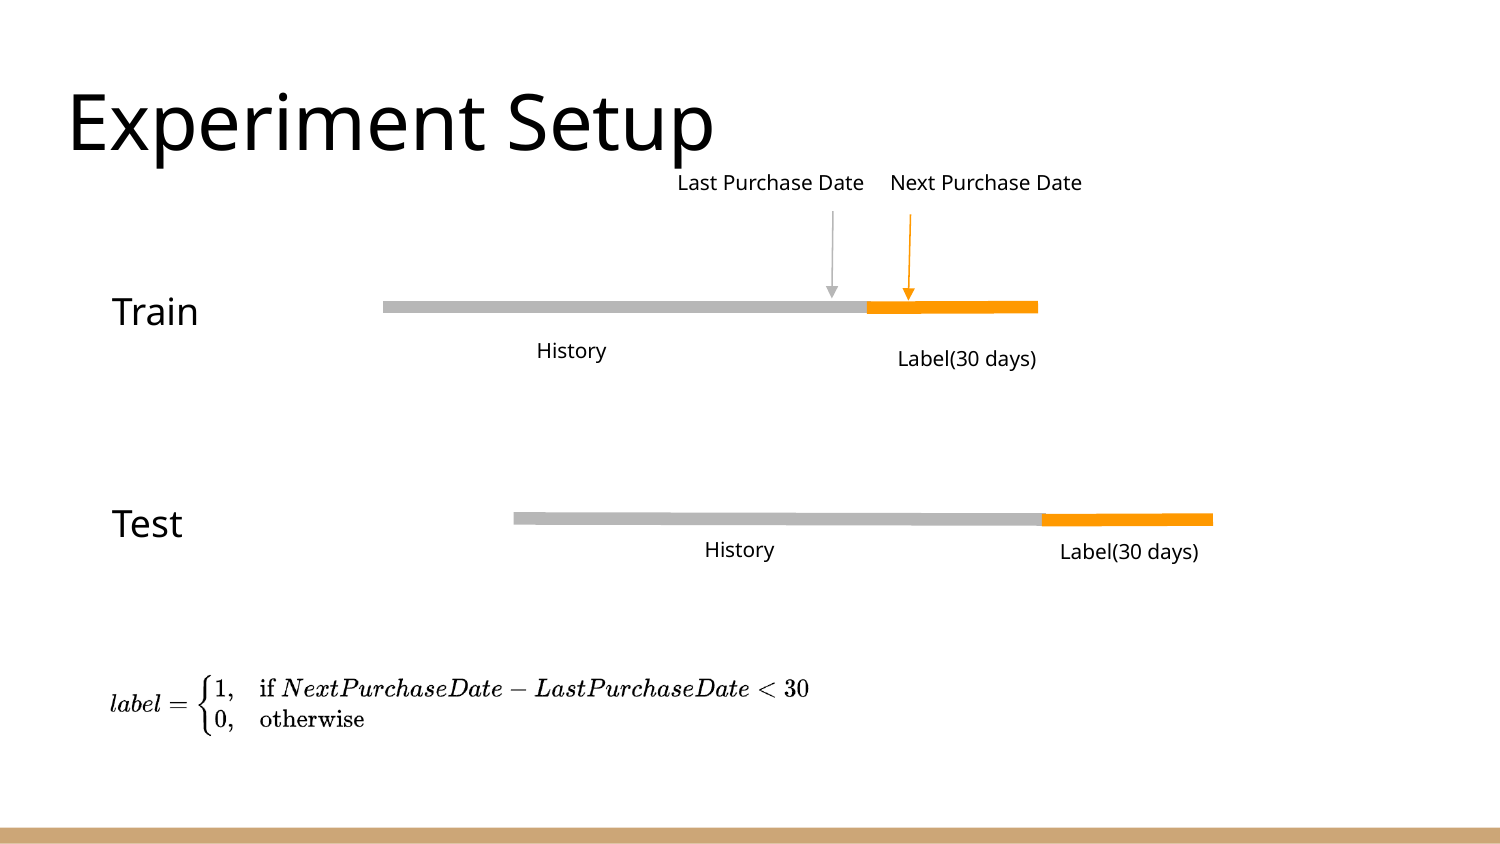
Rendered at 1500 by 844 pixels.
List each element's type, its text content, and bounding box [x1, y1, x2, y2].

picture [99, 656, 823, 744]
text_box Train [96, 266, 353, 348]
text_box Next Purchase Date [875, 151, 1104, 209]
text_box History [689, 528, 946, 577]
text_box Label(30 days) [1044, 519, 1242, 633]
text_box History [521, 319, 778, 378]
text_box Test [96, 478, 353, 560]
text_box Last Purchase Date [662, 151, 875, 209]
title Experiment Setup [51, 51, 1449, 189]
text_box Label(30 days) [882, 327, 1111, 386]
